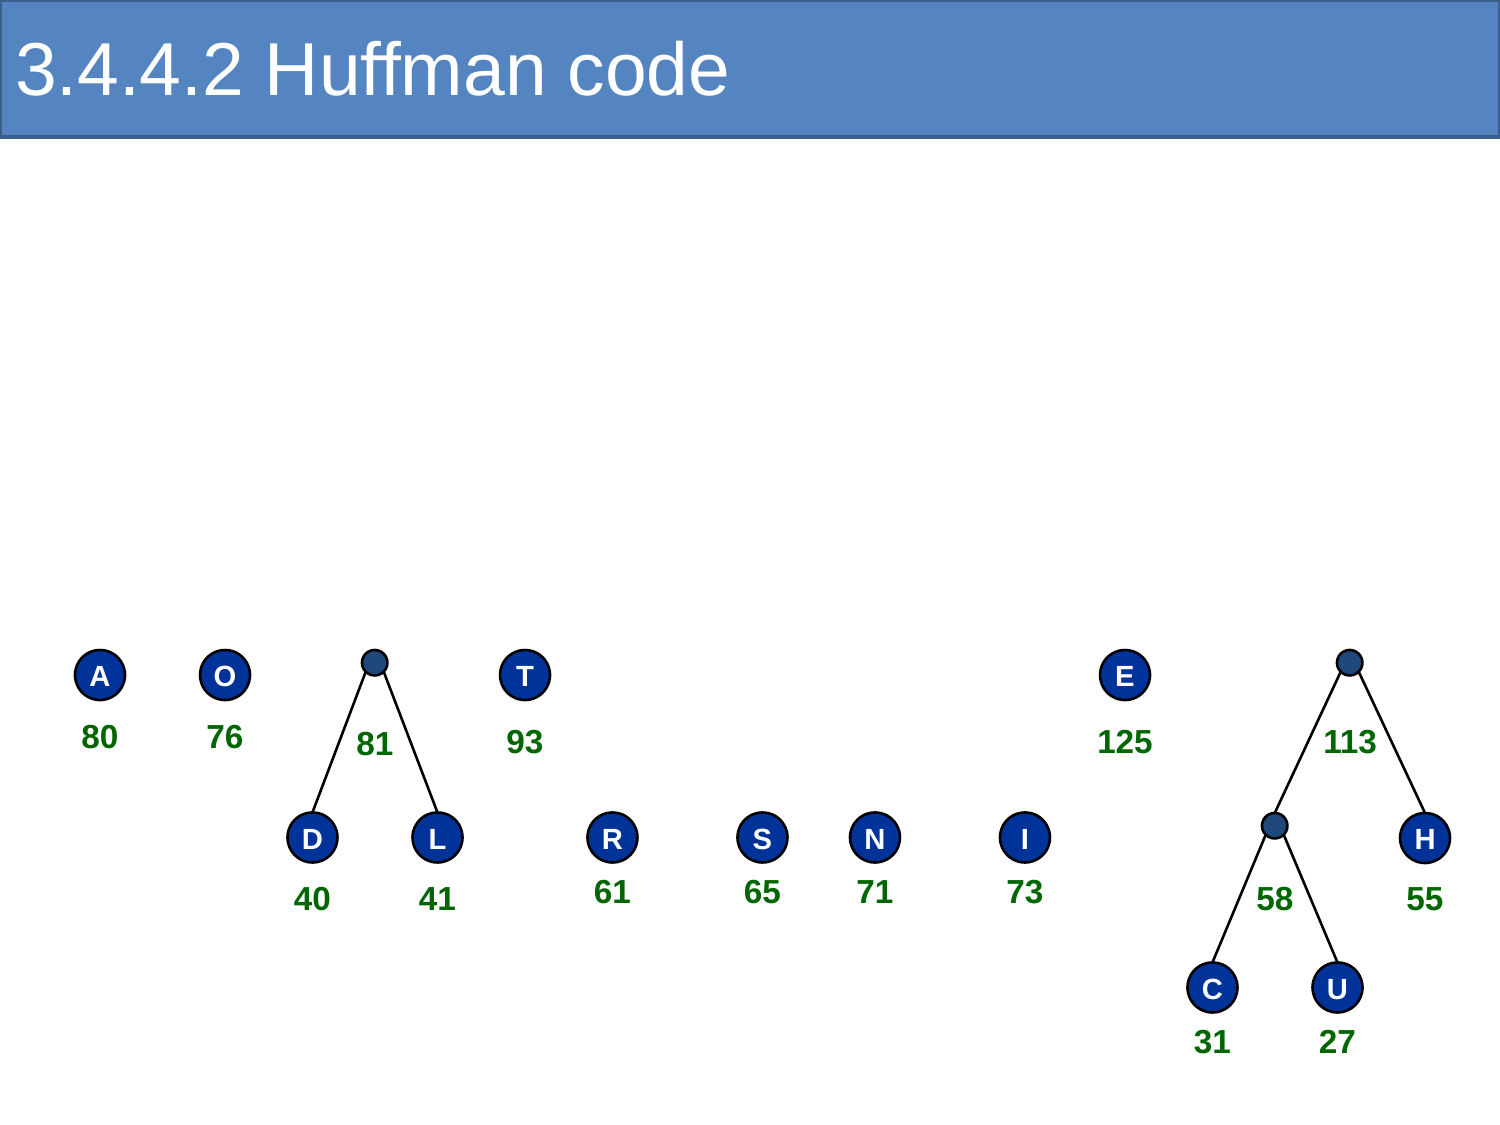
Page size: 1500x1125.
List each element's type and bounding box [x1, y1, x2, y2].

text_box [1374, 869, 1475, 925]
text_box [712, 812, 813, 918]
text_box [562, 812, 663, 918]
text_box [262, 869, 363, 925]
text_box [1074, 712, 1175, 768]
text_box [1162, 813, 1388, 1068]
text_box [1100, 650, 1151, 701]
text_box [1400, 813, 1451, 864]
text_box [50, 707, 150, 763]
text_box [474, 712, 575, 768]
text_box [825, 812, 925, 918]
text_box [75, 650, 126, 701]
text_box [500, 650, 551, 701]
text_box [387, 869, 488, 925]
text_box [287, 649, 463, 863]
title [0, 0, 1313, 132]
text_box [200, 650, 251, 701]
text_box [174, 707, 275, 763]
text_box [1274, 649, 1426, 812]
text_box [975, 812, 1075, 918]
